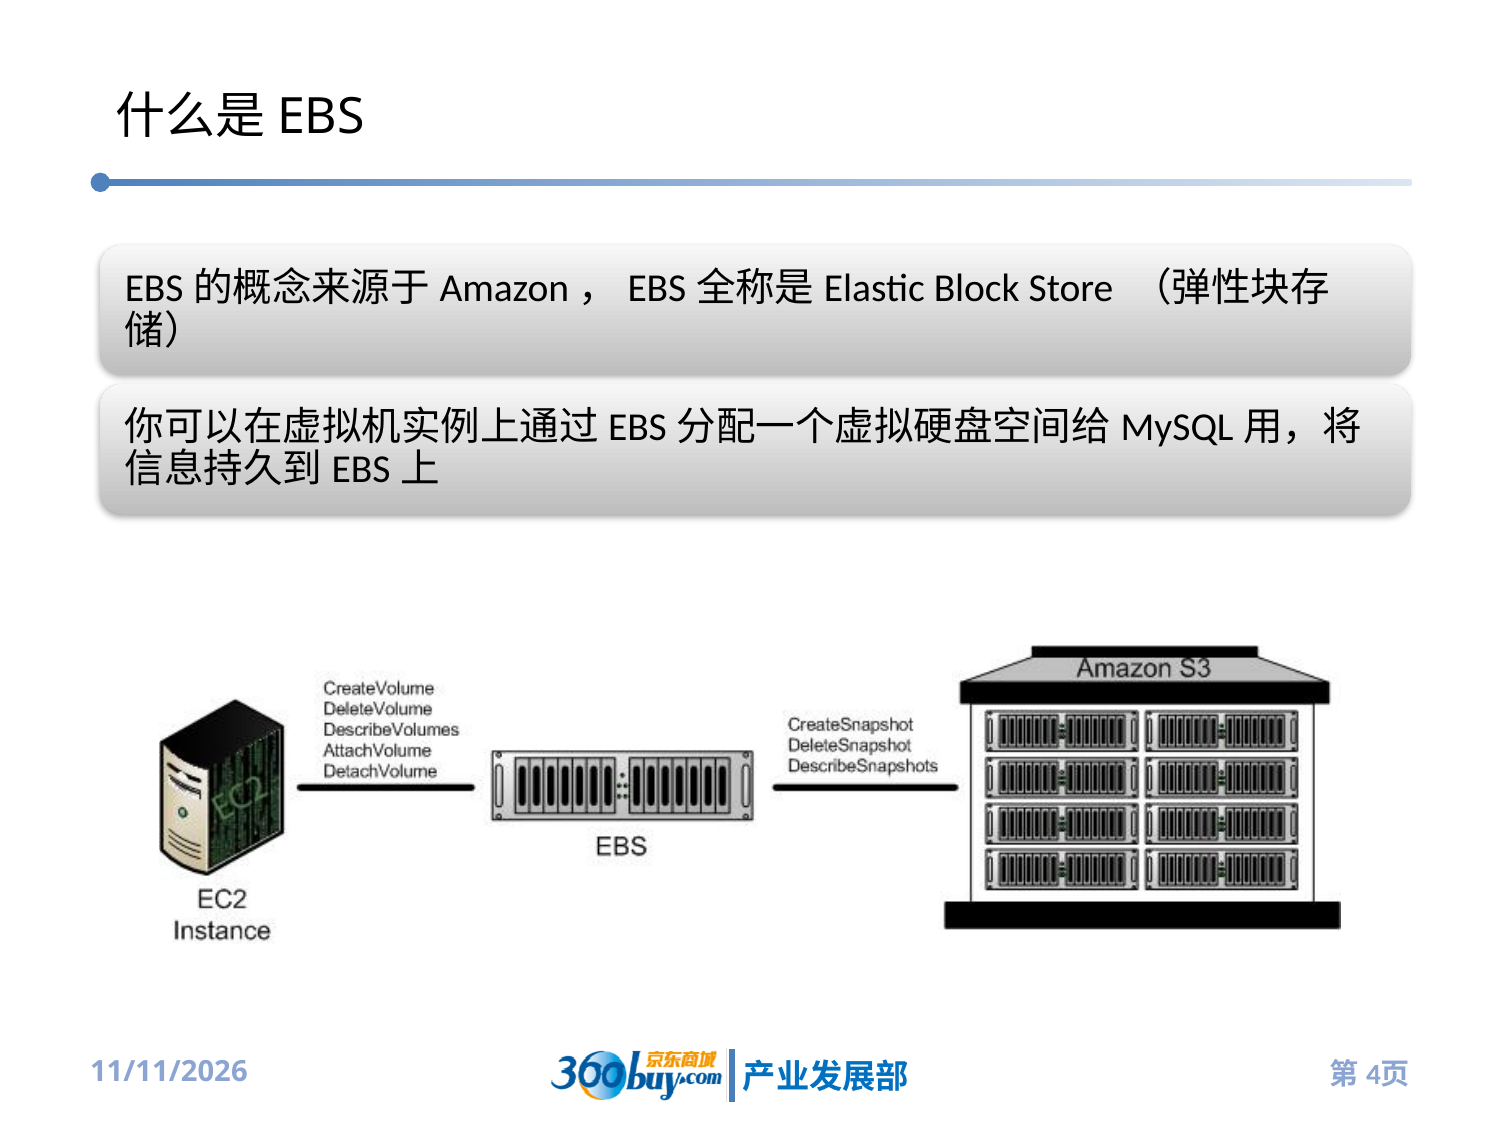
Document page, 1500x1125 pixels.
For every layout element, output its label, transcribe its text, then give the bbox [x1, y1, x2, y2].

slide_number 第4页 [1074, 1042, 1425, 1103]
title 什么是EBS [100, 42, 1412, 185]
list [100, 243, 1412, 516]
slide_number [75, 1042, 425, 1103]
picture [549, 1047, 727, 1104]
picture [159, 644, 1341, 949]
